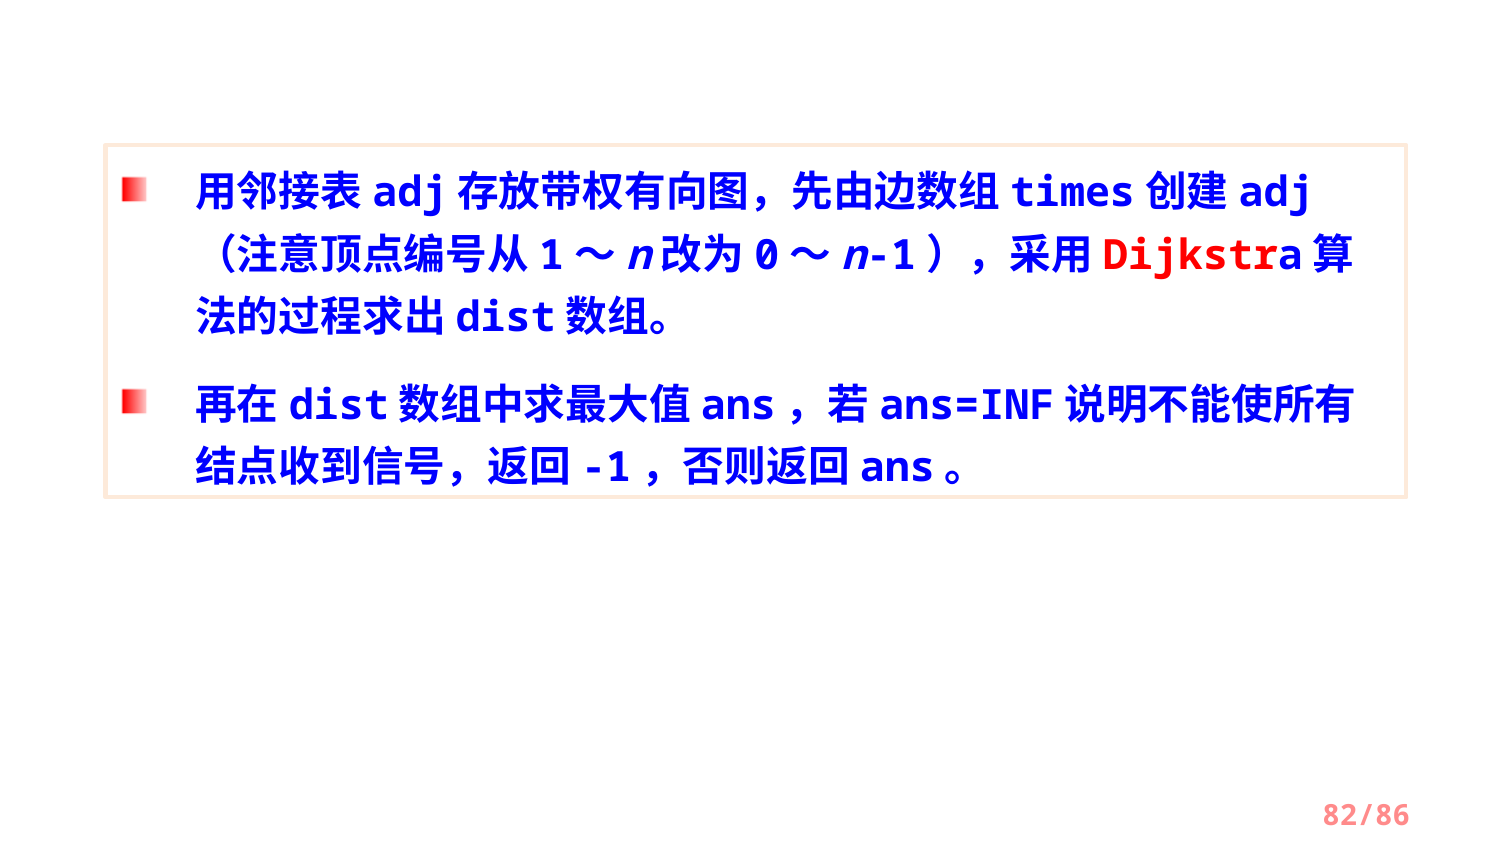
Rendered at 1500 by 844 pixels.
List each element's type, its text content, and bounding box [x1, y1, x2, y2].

picture [120, 175, 150, 205]
picture [120, 387, 150, 417]
slide_number /86 [1074, 793, 1425, 839]
text_box 用邻接表adj存放带权有向图，先由边数组times创建adj（注意顶点编号从1～n改为0～n-1），采用Dijkstra算法的过程求出dist数组。 再在dist数组中求最大值ans，若ans=INF说明不能使所有结点收到信号，返回-1，否则返回ans。 [103, 143, 1408, 499]
